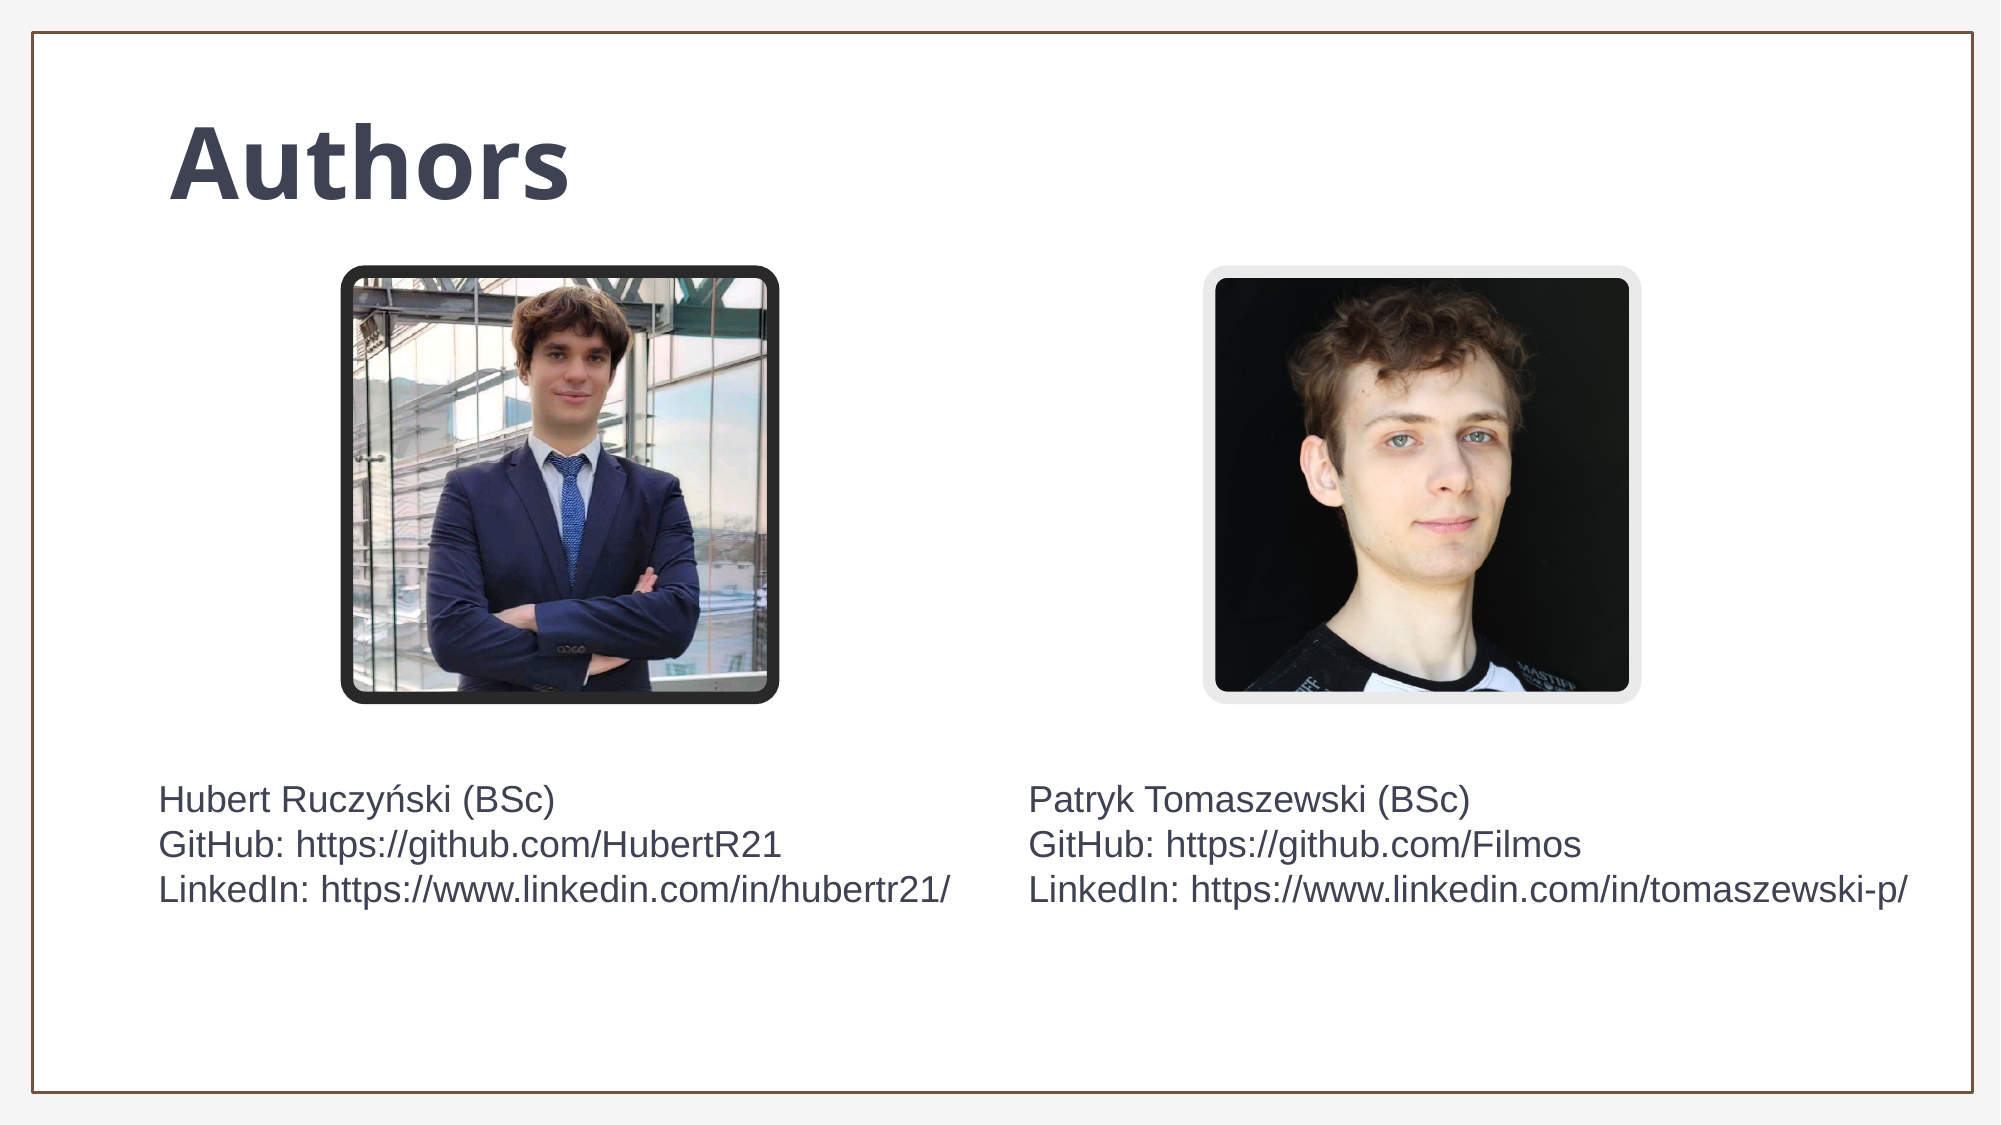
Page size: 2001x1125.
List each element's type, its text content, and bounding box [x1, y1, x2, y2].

picture [346, 271, 774, 699]
text_box Patryk Tomaszewski (BSc) GitHub: https://github.com/Filmos LinkedIn: https://www.linkedin.com/in/tomaszewski-p/ [990, 760, 1939, 948]
title Authors [155, 84, 1826, 255]
picture [1208, 271, 1636, 699]
subtitle Hubert Ruczyński (BSc) GitHub: https://github.com/HubertR21 LinkedIn: https://www.linkedin.com/in/hubertr21/ [120, 760, 990, 948]
